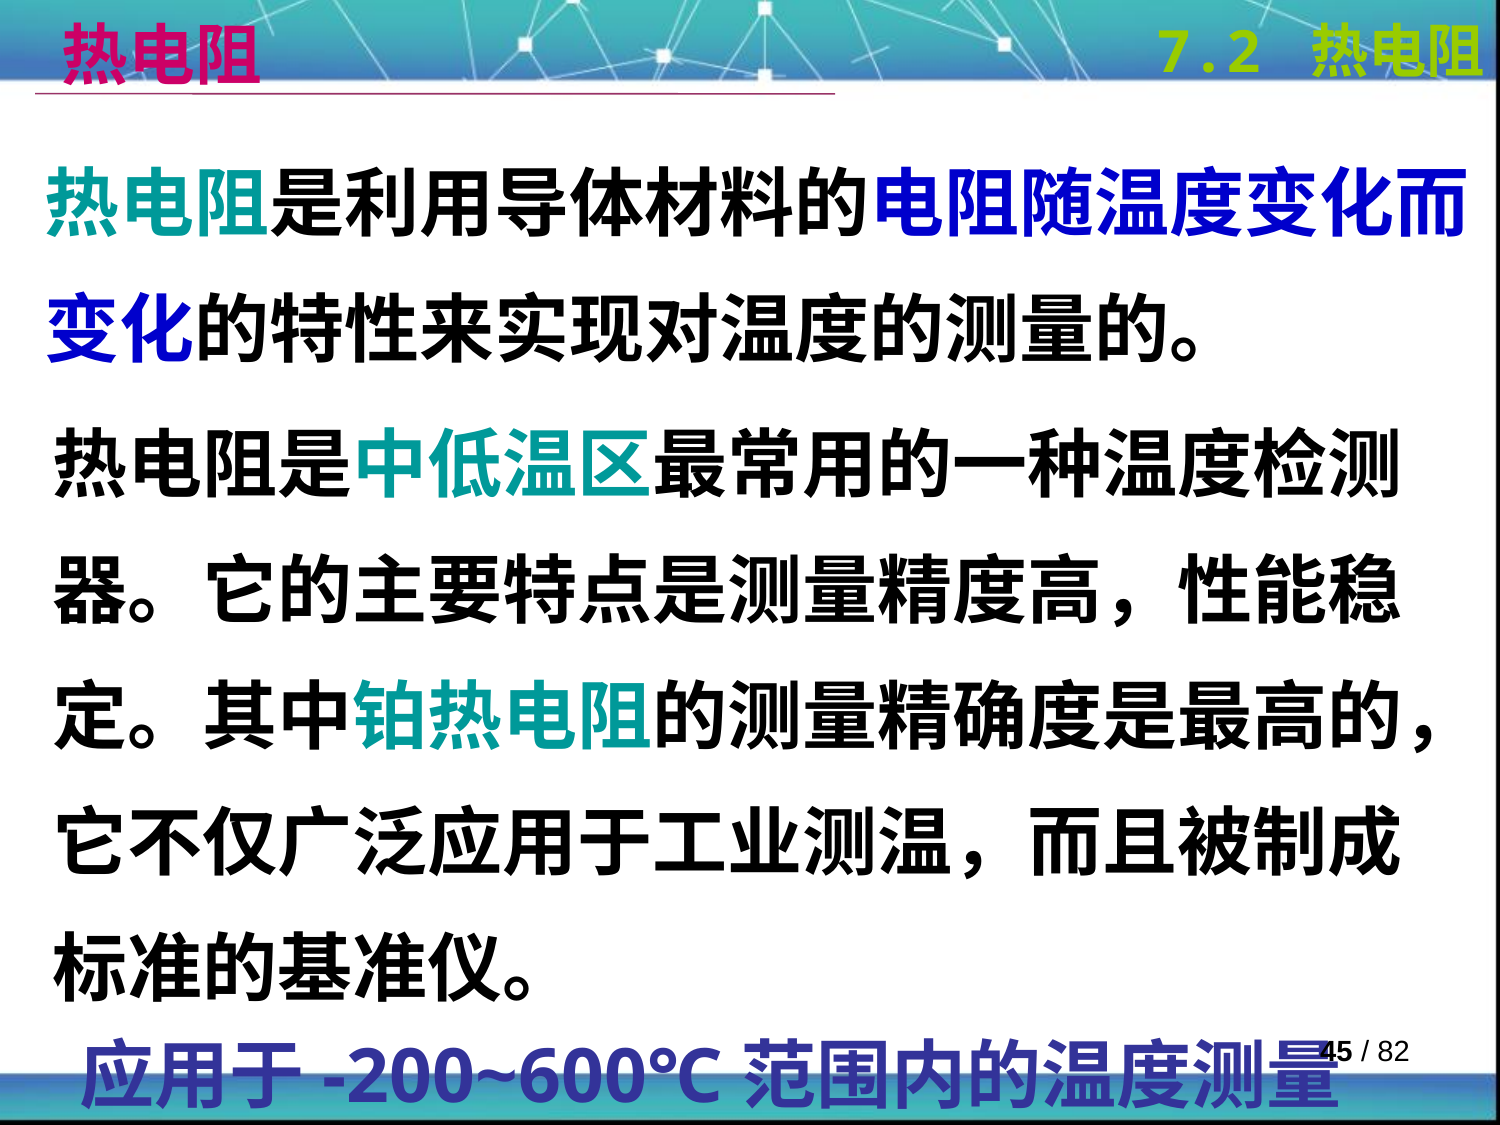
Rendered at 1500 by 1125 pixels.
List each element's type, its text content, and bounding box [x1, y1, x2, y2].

text_box 7.2 热电阻 [699, 11, 1500, 87]
title 热电阻 [46, 11, 1034, 94]
text_box 应用于-200~600℃范围内的温度测量 [64, 1020, 1374, 1125]
text_box 热电阻是中低温区最常用的一种温度检测器。它的主要特点是测量精度高，性能稳定。其中铂热电阻的测量精确度是最高的，它不仅广泛应用于工业测温，而且被制成标准的基准仪。 [38, 373, 1459, 1018]
text_box 热电阻是利用导体材料的电阻随温度变化而变化的特性来实现对温度的测量的。 [29, 112, 1492, 380]
picture [0, 0, 1500, 1125]
slide_number / 82 [1074, 1024, 1425, 1103]
